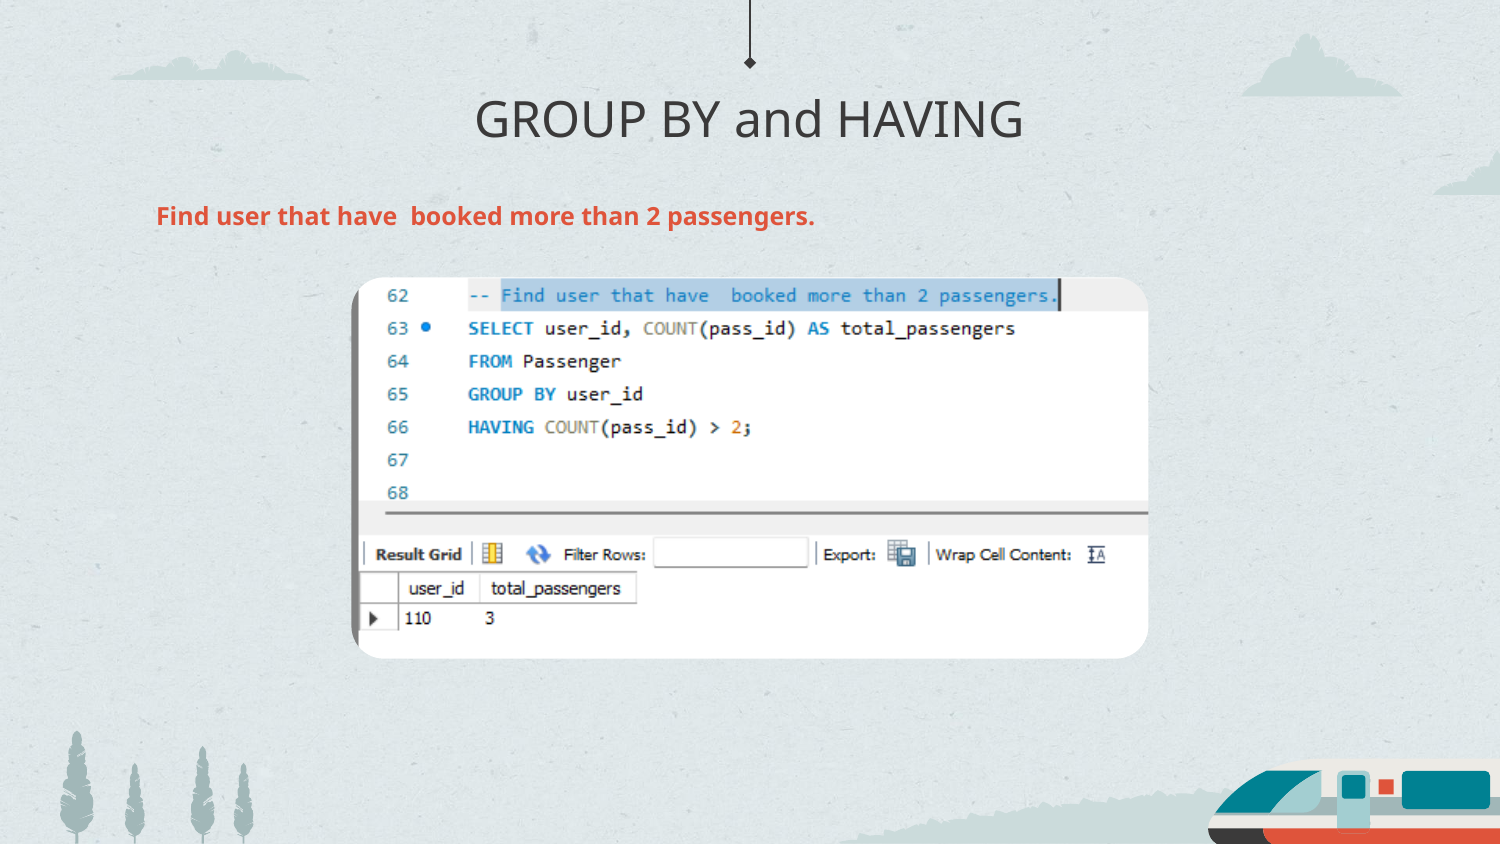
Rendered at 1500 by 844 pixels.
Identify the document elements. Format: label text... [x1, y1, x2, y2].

title GROUP BY and HAVING [118, 72, 1382, 167]
text_box Find user that have booked more than 2 passengers. [118, 185, 1346, 272]
picture [0, 0, 1500, 844]
